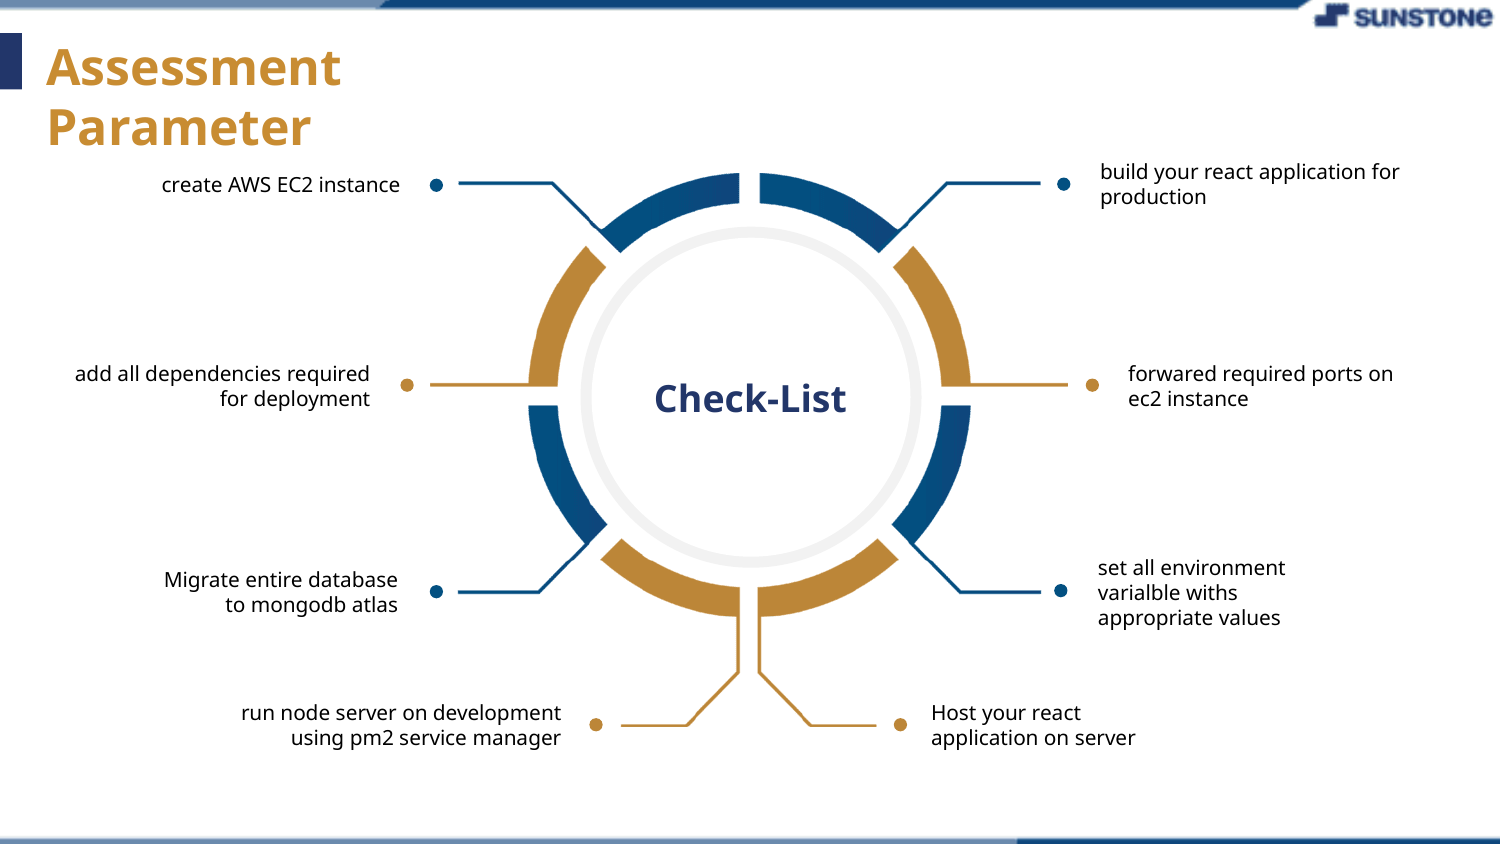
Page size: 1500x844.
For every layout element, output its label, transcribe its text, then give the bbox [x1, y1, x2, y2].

picture [0, 0, 1500, 844]
list Migrate entire database to mongodb atlas [131, 565, 413, 619]
list run node server on development using pm2 service manager [196, 698, 577, 751]
text_box Assessment Parameter [31, 20, 545, 171]
list create AWS EC2 instance [134, 171, 416, 210]
list build your react application for production [1085, 157, 1466, 210]
list set all environment varialble withs appropriate values [1083, 565, 1365, 619]
list Check-List [610, 371, 892, 424]
list add all dependencies required for deployment [52, 359, 386, 412]
list Host your react application on server [916, 698, 1198, 751]
list forwared required ports on ec2 instance [1113, 359, 1426, 412]
